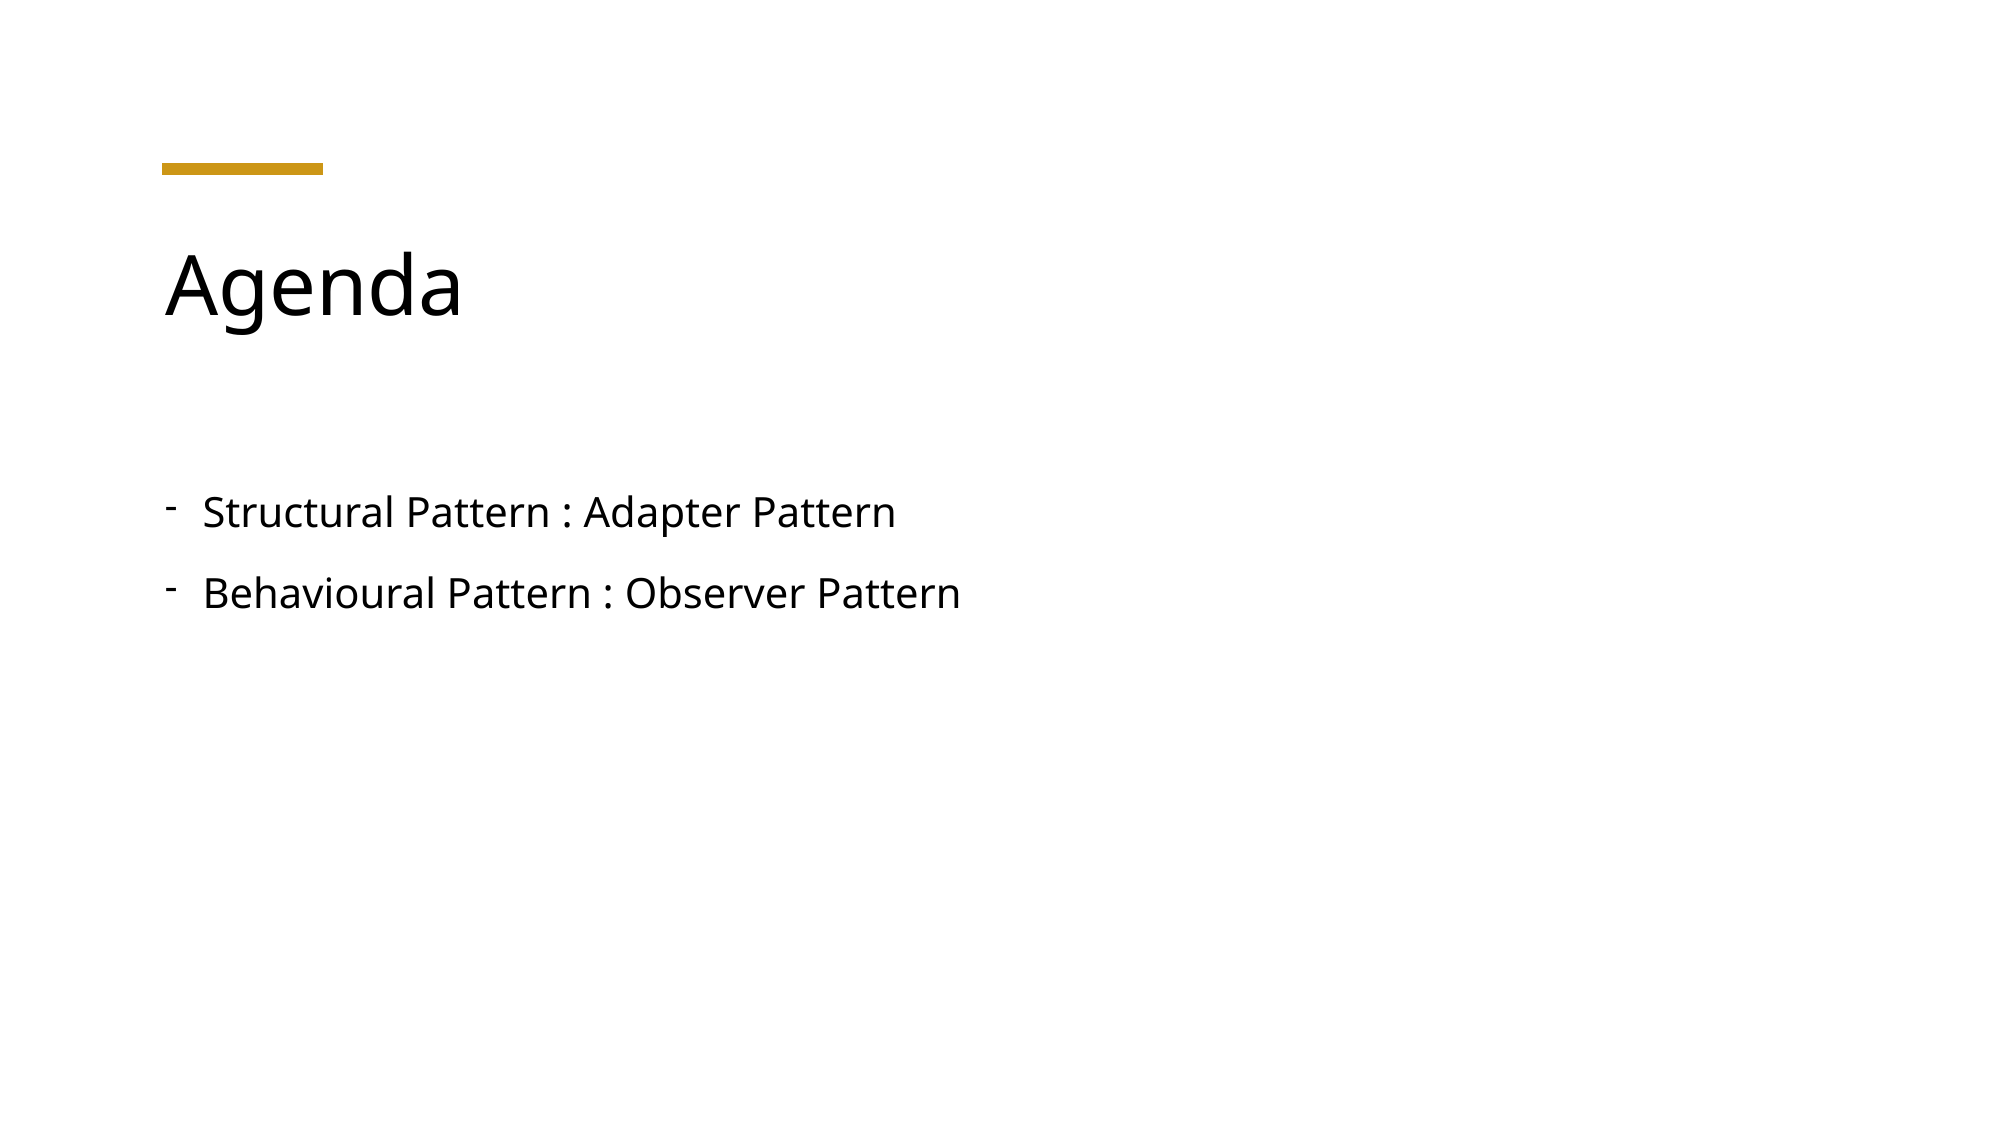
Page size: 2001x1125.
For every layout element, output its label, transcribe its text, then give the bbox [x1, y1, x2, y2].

list Structural Pattern : Adapter Pattern Behavioural Pattern : Observer Pattern [150, 468, 1850, 975]
title Agenda [150, 224, 1850, 441]
